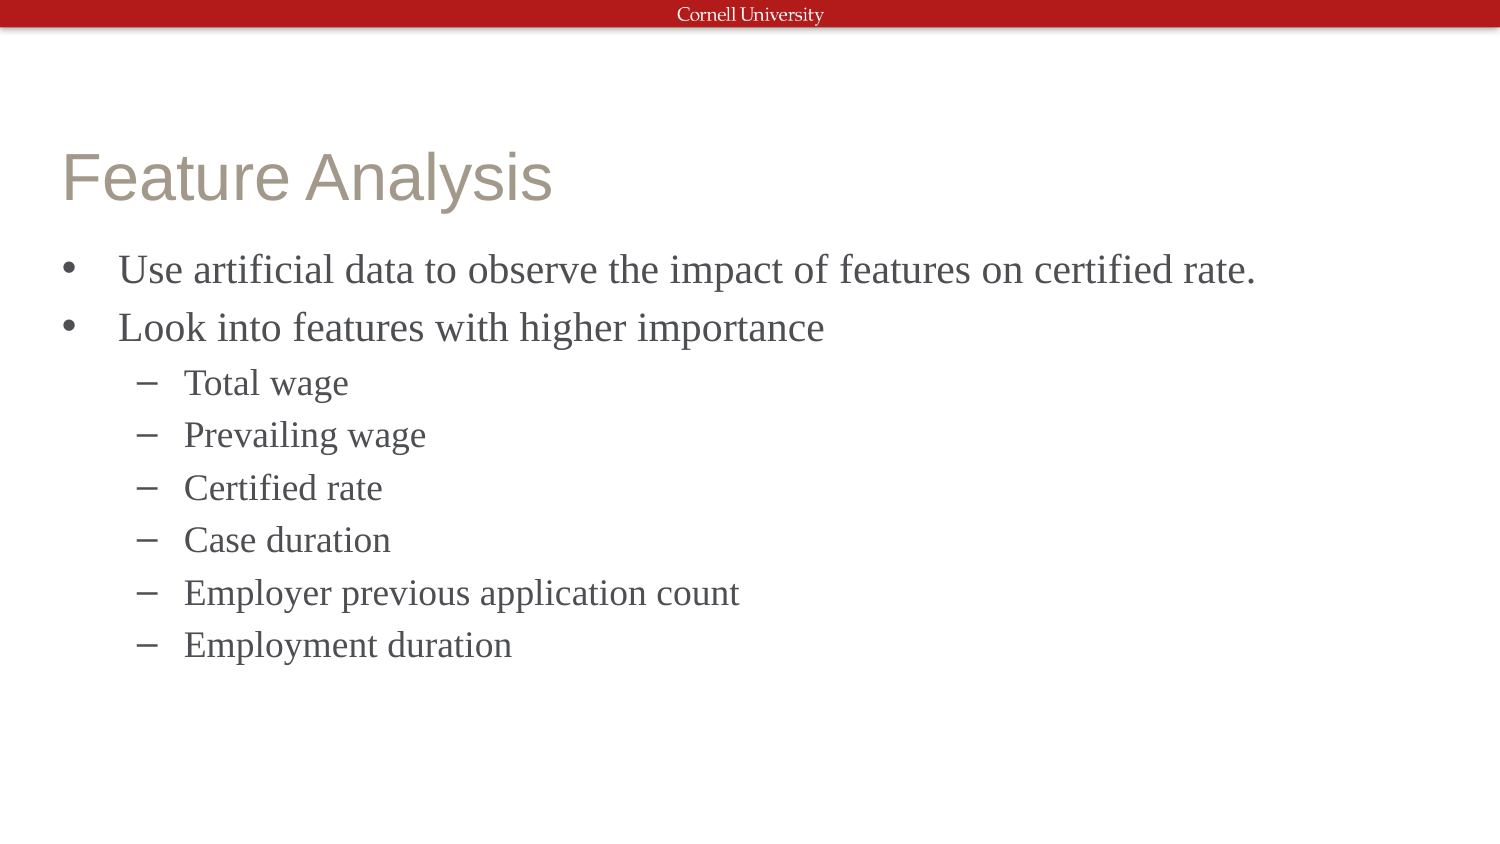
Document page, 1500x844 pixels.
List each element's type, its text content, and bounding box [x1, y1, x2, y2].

title Feature Analysis [46, 131, 1471, 216]
picture [673, 0, 825, 43]
list Use artificial data to observe the impact of features on certified rate. Look into features with higher importance Total wage Prevailing wage Certified rate Case duration Employer previous application count Employment duration [46, 234, 1471, 708]
